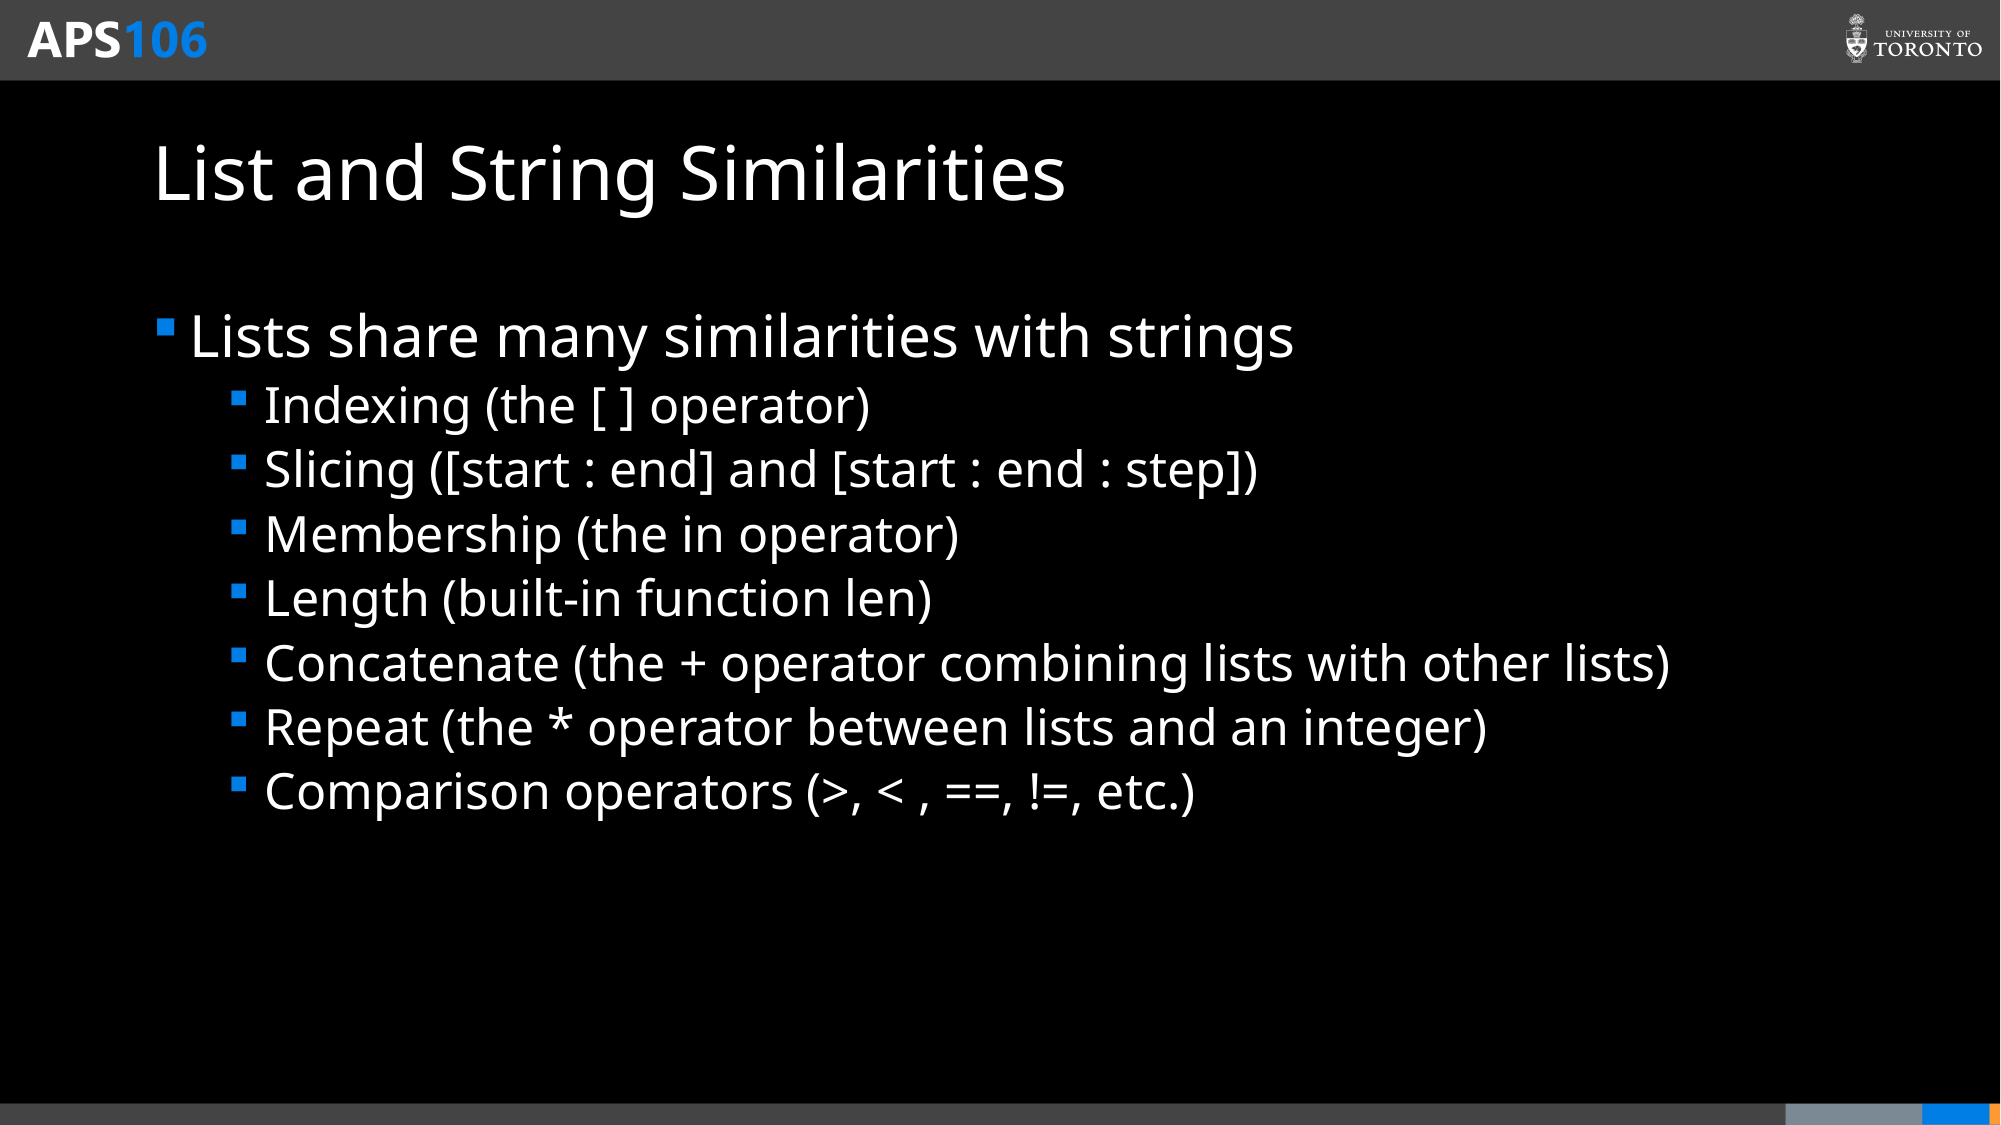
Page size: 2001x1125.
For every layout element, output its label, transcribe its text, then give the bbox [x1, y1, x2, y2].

picture [0, 0, 2001, 1125]
title List and String Similarities [137, 119, 1863, 227]
list Lists share many similarities with strings Indexing (the [ ] operator) Slicing ([start : end] and [start : end : step]) Membership (the in operator) Length (built-in function len) Concatenate (the + operator combining lists with other lists) Repeat (the * operator between lists and an integer) Comparison operators (>, < , ==, !=, etc.) [137, 299, 1863, 1093]
